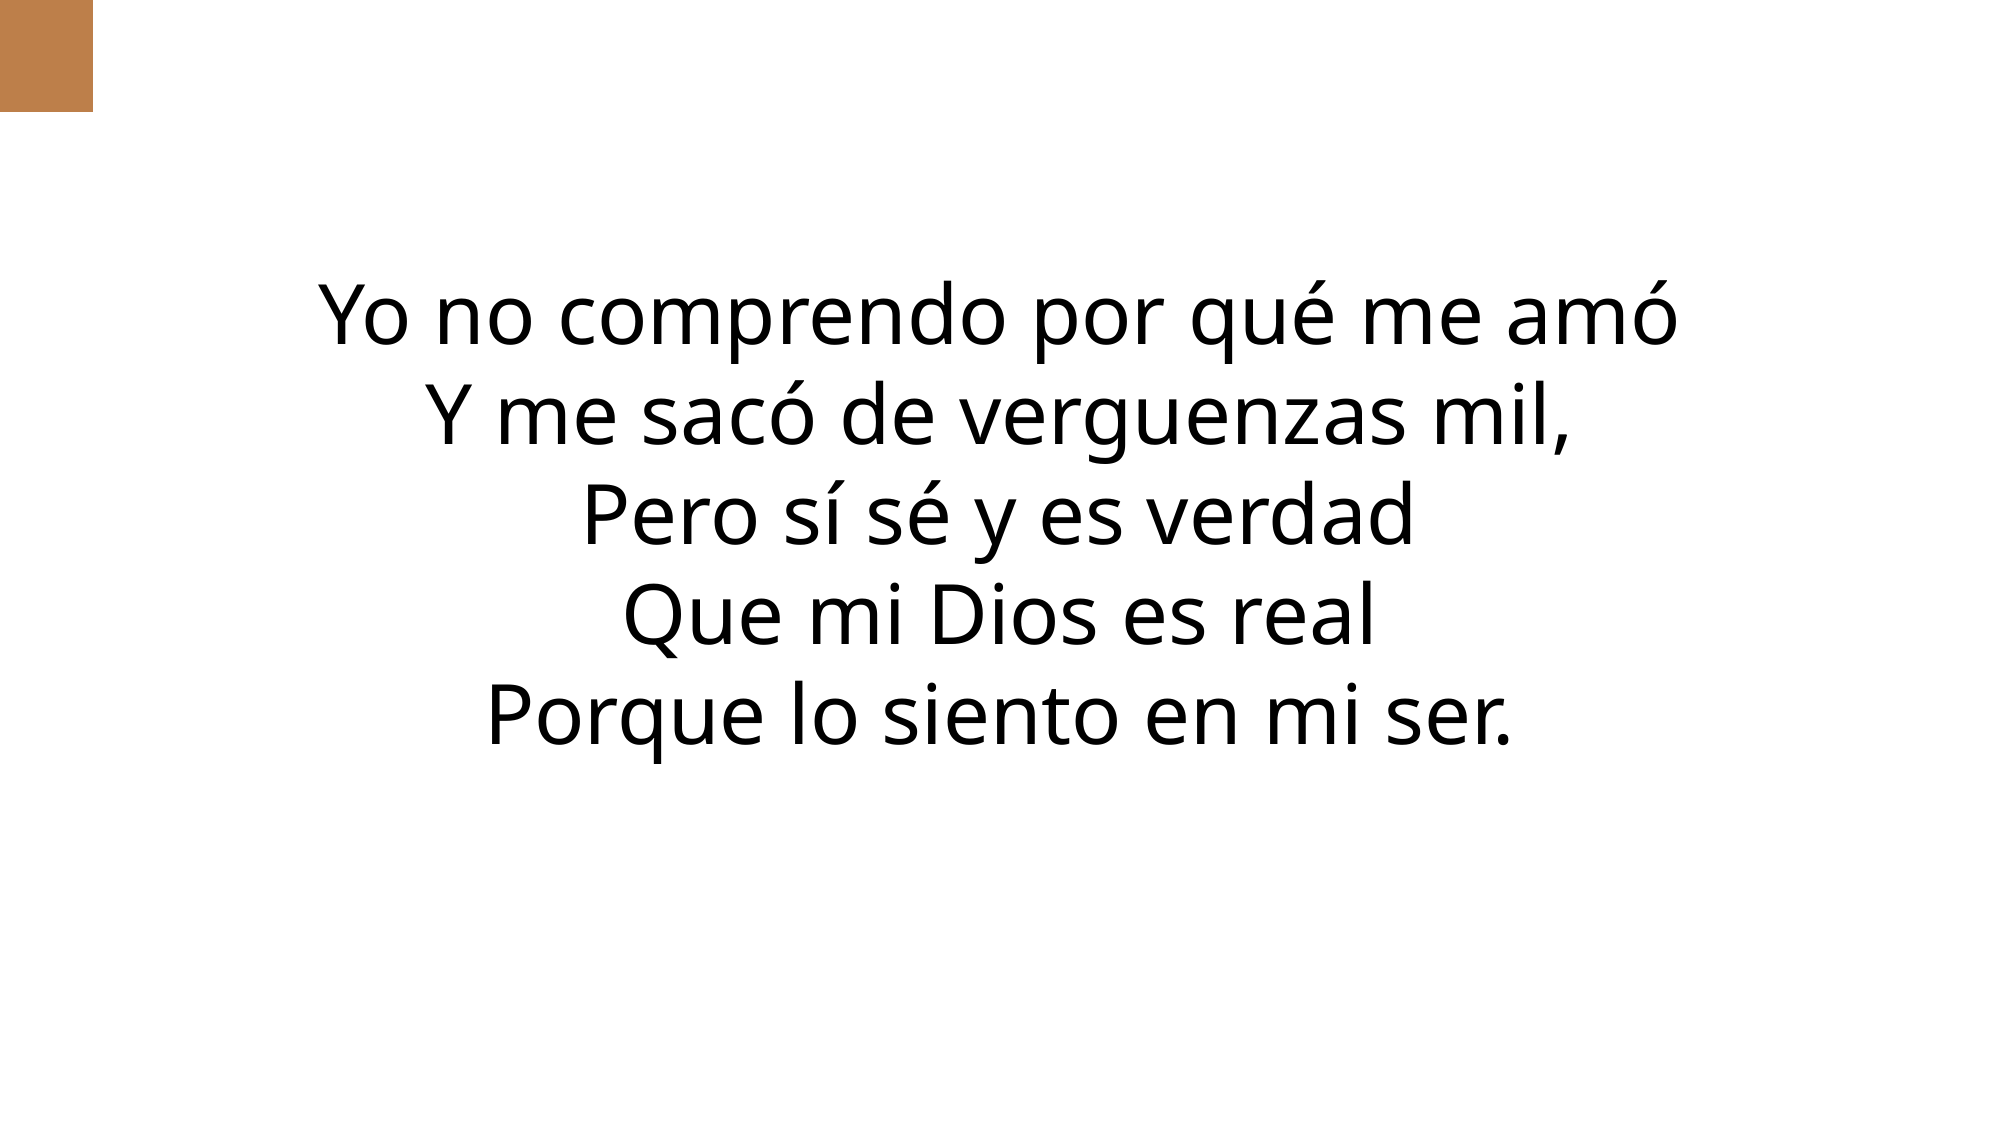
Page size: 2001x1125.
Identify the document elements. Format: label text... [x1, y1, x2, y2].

text_box Yo no comprendo por qué me amó Y me sacó de verguenzas mil, Pero sí sé y es verdad Que mi Dios es real Porque lo siento en mi ser. [0, 261, 2000, 761]
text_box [0, 0, 93, 113]
